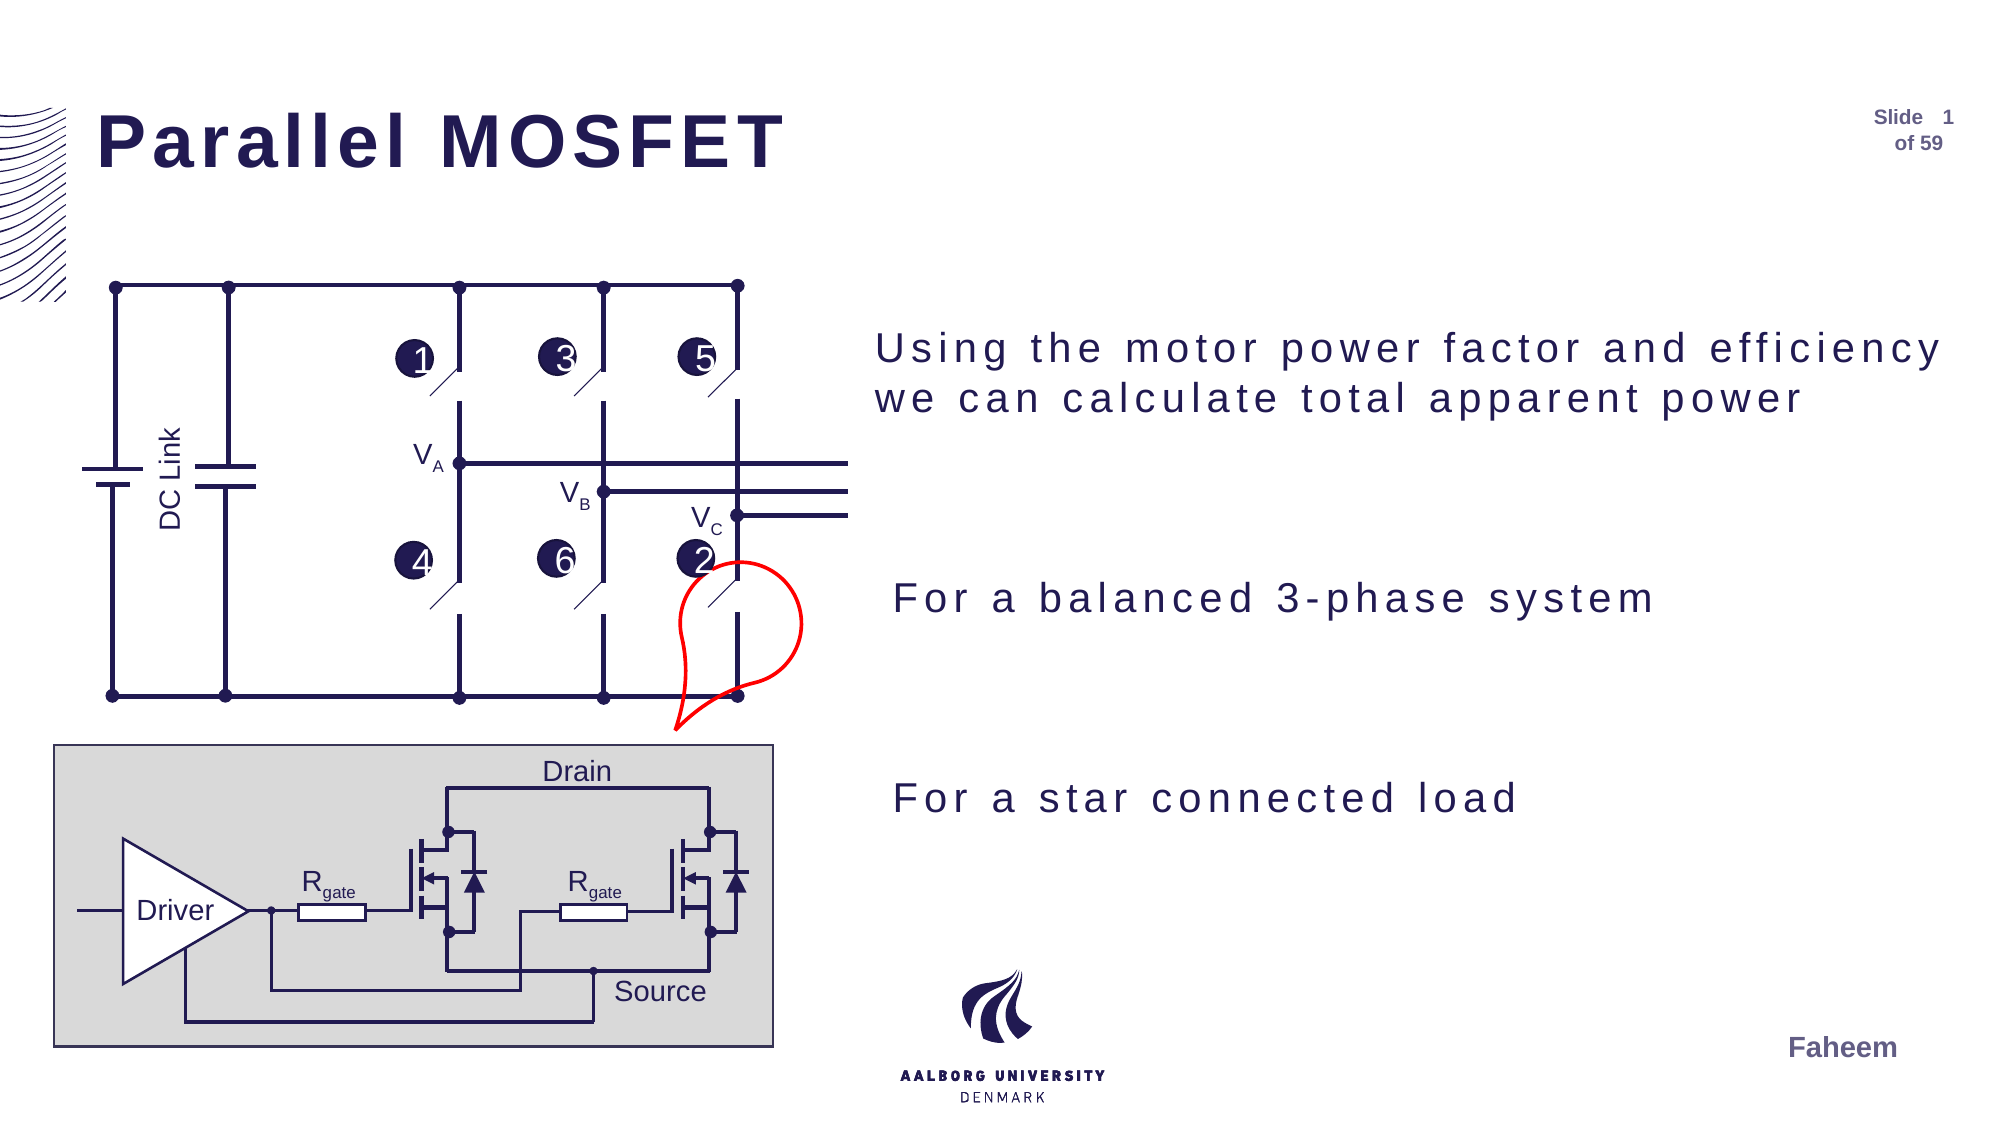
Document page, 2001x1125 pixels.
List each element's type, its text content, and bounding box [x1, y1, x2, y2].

text_box Faheem [1765, 1027, 1899, 1065]
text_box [53, 744, 774, 1047]
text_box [82, 284, 849, 698]
text_box of 59 [1864, 123, 1944, 162]
title Parallel MOSFET [96, 60, 1333, 303]
text_box Slide [1859, 97, 1924, 135]
slide_number 1 [1924, 97, 1954, 135]
